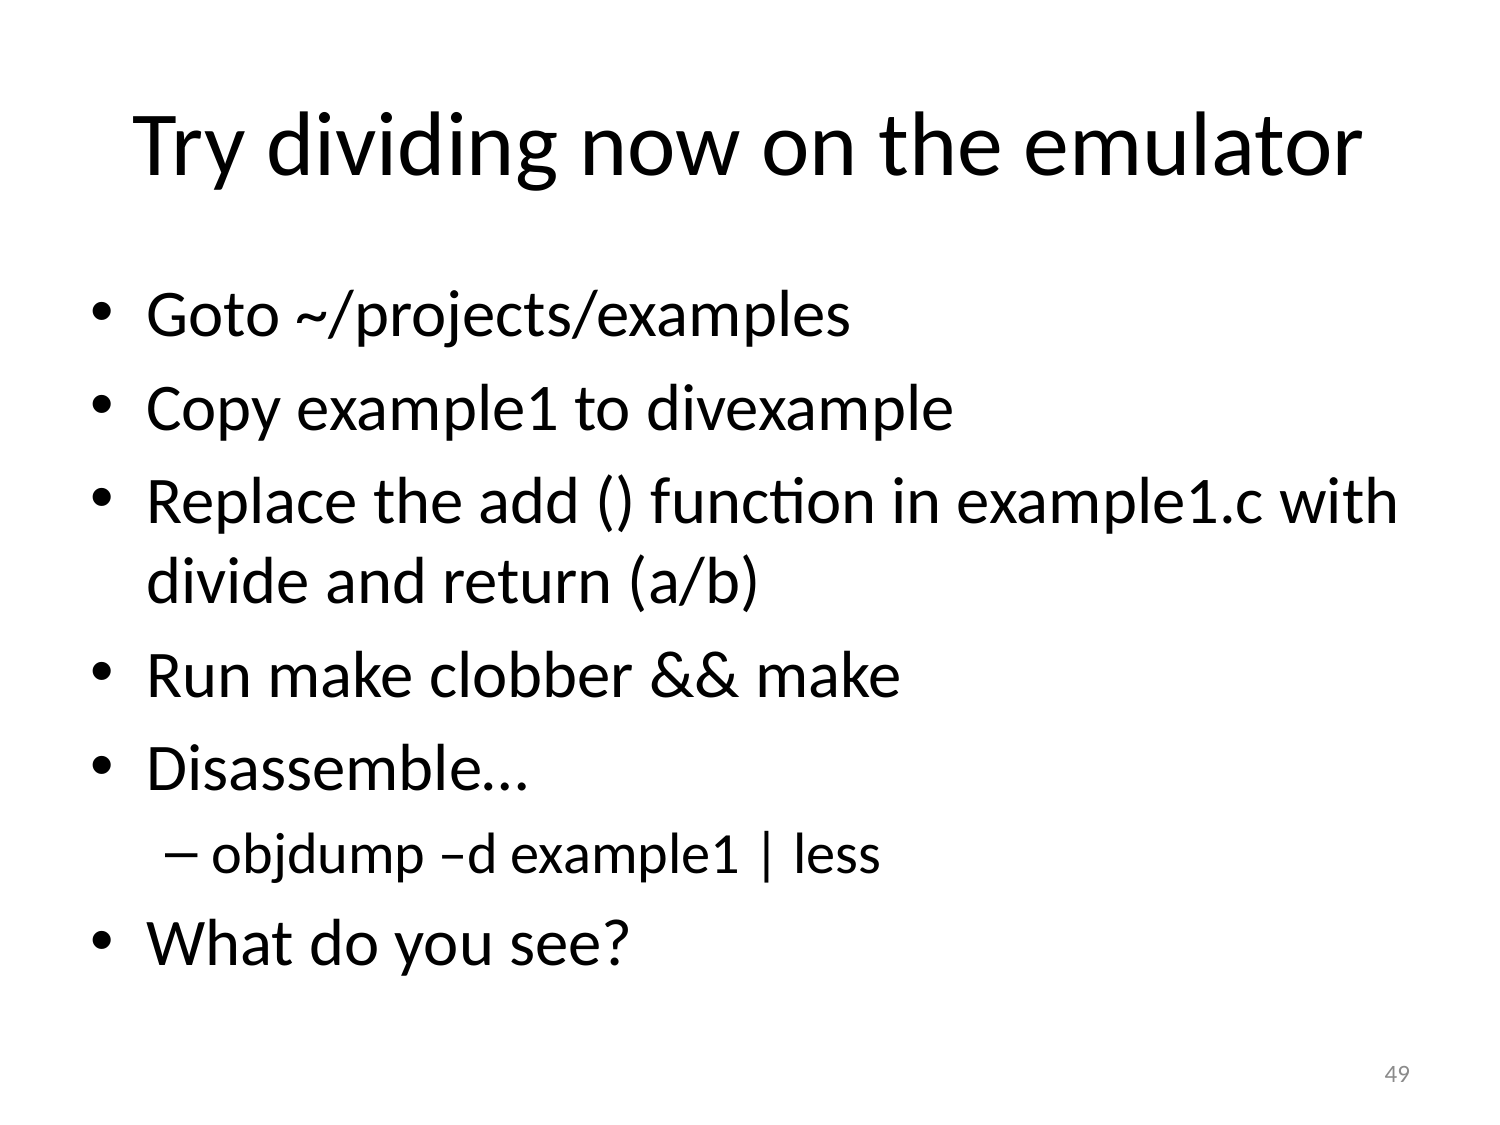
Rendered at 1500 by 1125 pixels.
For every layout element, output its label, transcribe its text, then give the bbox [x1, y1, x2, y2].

list Goto ~/projects/examples Copy example1 to divexample Replace the add () function in example1.c with divide and return (a/b) Run make clobber && make Disassemble… objdump –d example1 | less What do you see? [75, 262, 1425, 1005]
title Try dividing now on the emulator [75, 45, 1425, 233]
slide_number 49 [1074, 1042, 1425, 1103]
